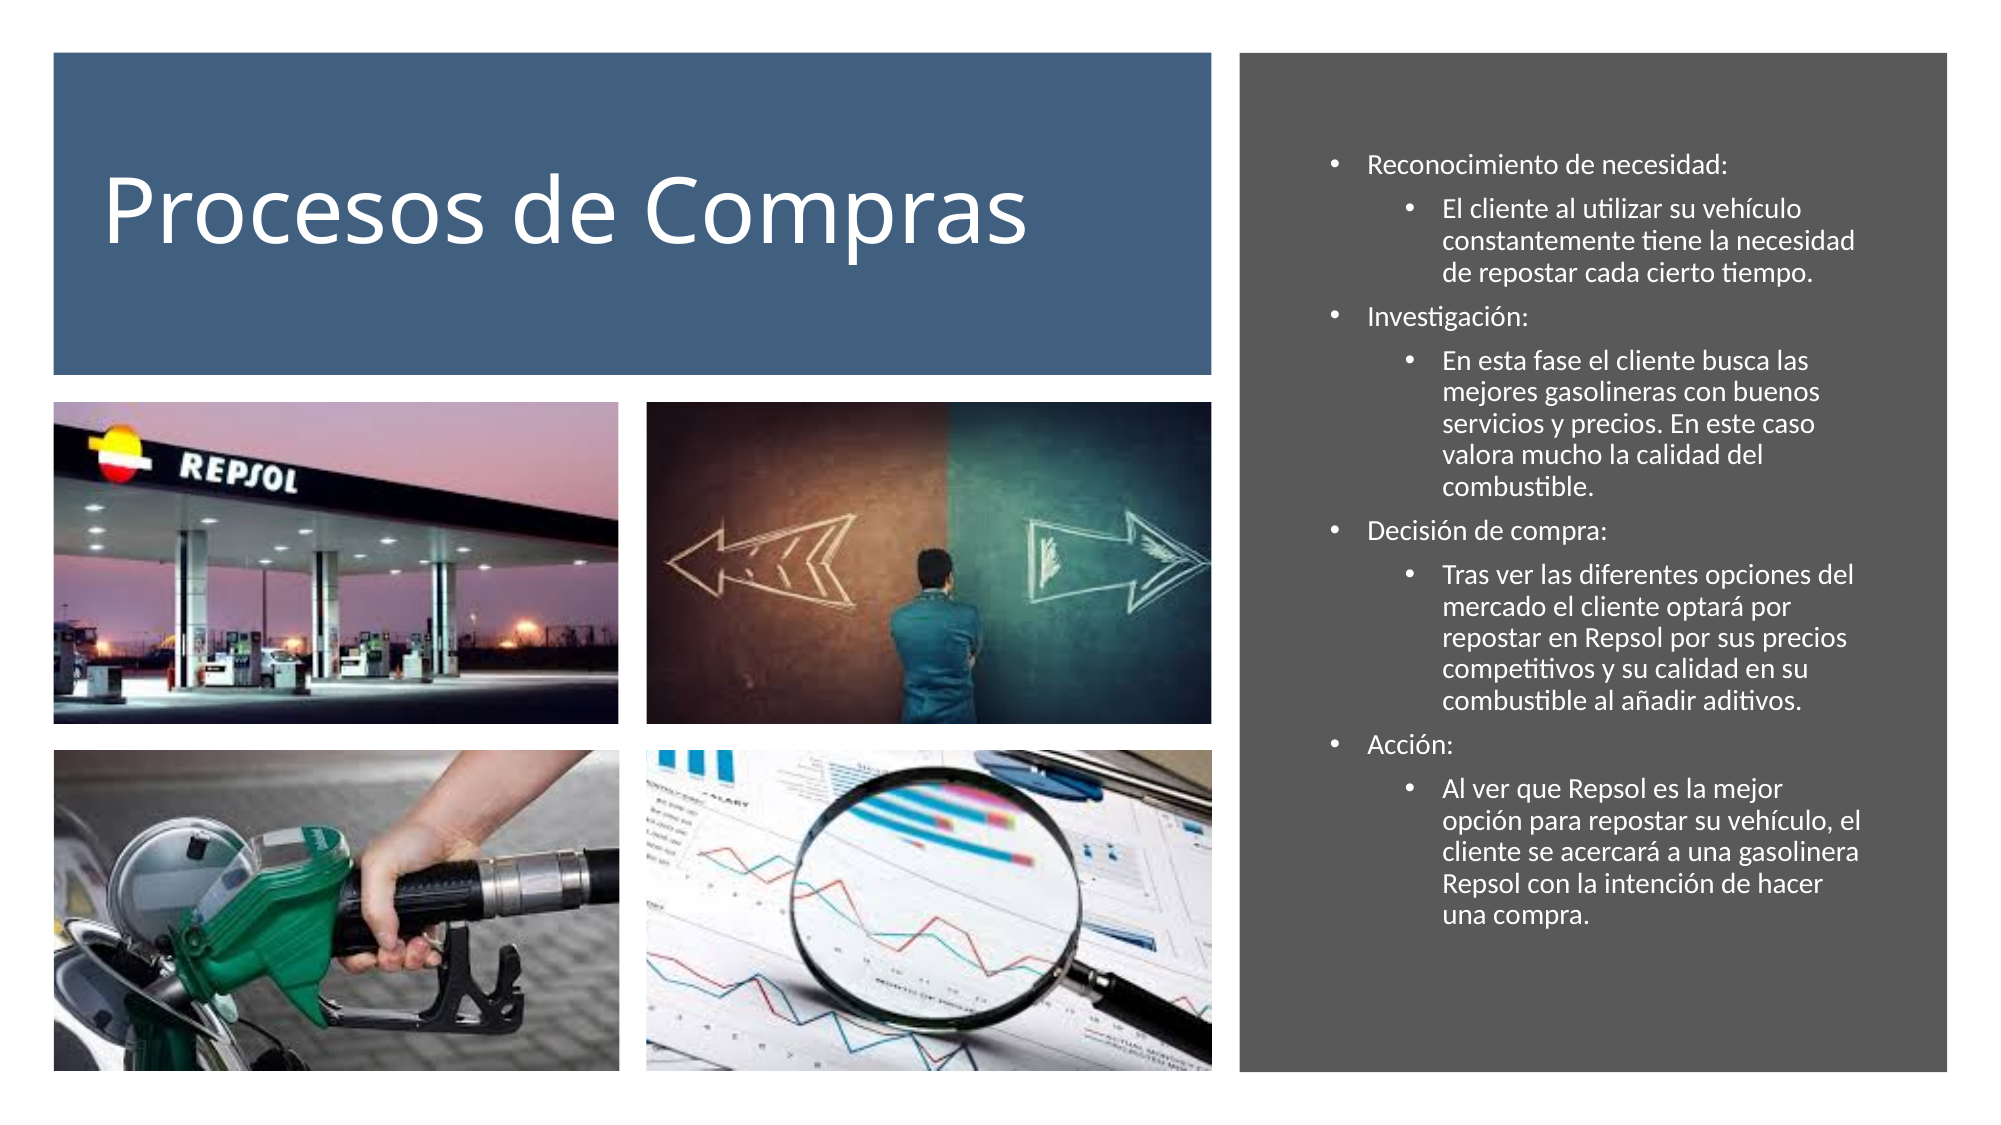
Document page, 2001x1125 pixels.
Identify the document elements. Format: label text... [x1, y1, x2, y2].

picture [53, 749, 620, 1071]
picture [646, 402, 1212, 724]
text_box [53, 52, 1212, 376]
text_box [1239, 52, 1948, 1073]
picture [53, 402, 619, 724]
picture [646, 749, 1212, 1071]
text_box Reconocimiento de necesidad: El cliente al utilizar su vehículo constantemente tiene la necesidad de repostar cada cierto tiempo. Investigación: En esta fase el cliente busca las mejores gasolineras con buenos servicios y precios. En este caso valora mucho la calidad del combustible. Decisión de compra: Tras ver las diferentes opciones del mercado el cliente optará por repostar en Repsol por sus precios competitivos y su calidad en su combustible al añadir aditivos. Acción: Al ver que Repsol es la mejor opción para repostar su vehículo, el cliente se acercará a una gasolinera Repsol con la intención de hacer una compra. [1305, 125, 1882, 1000]
title Procesos de Compras [85, 80, 1168, 348]
